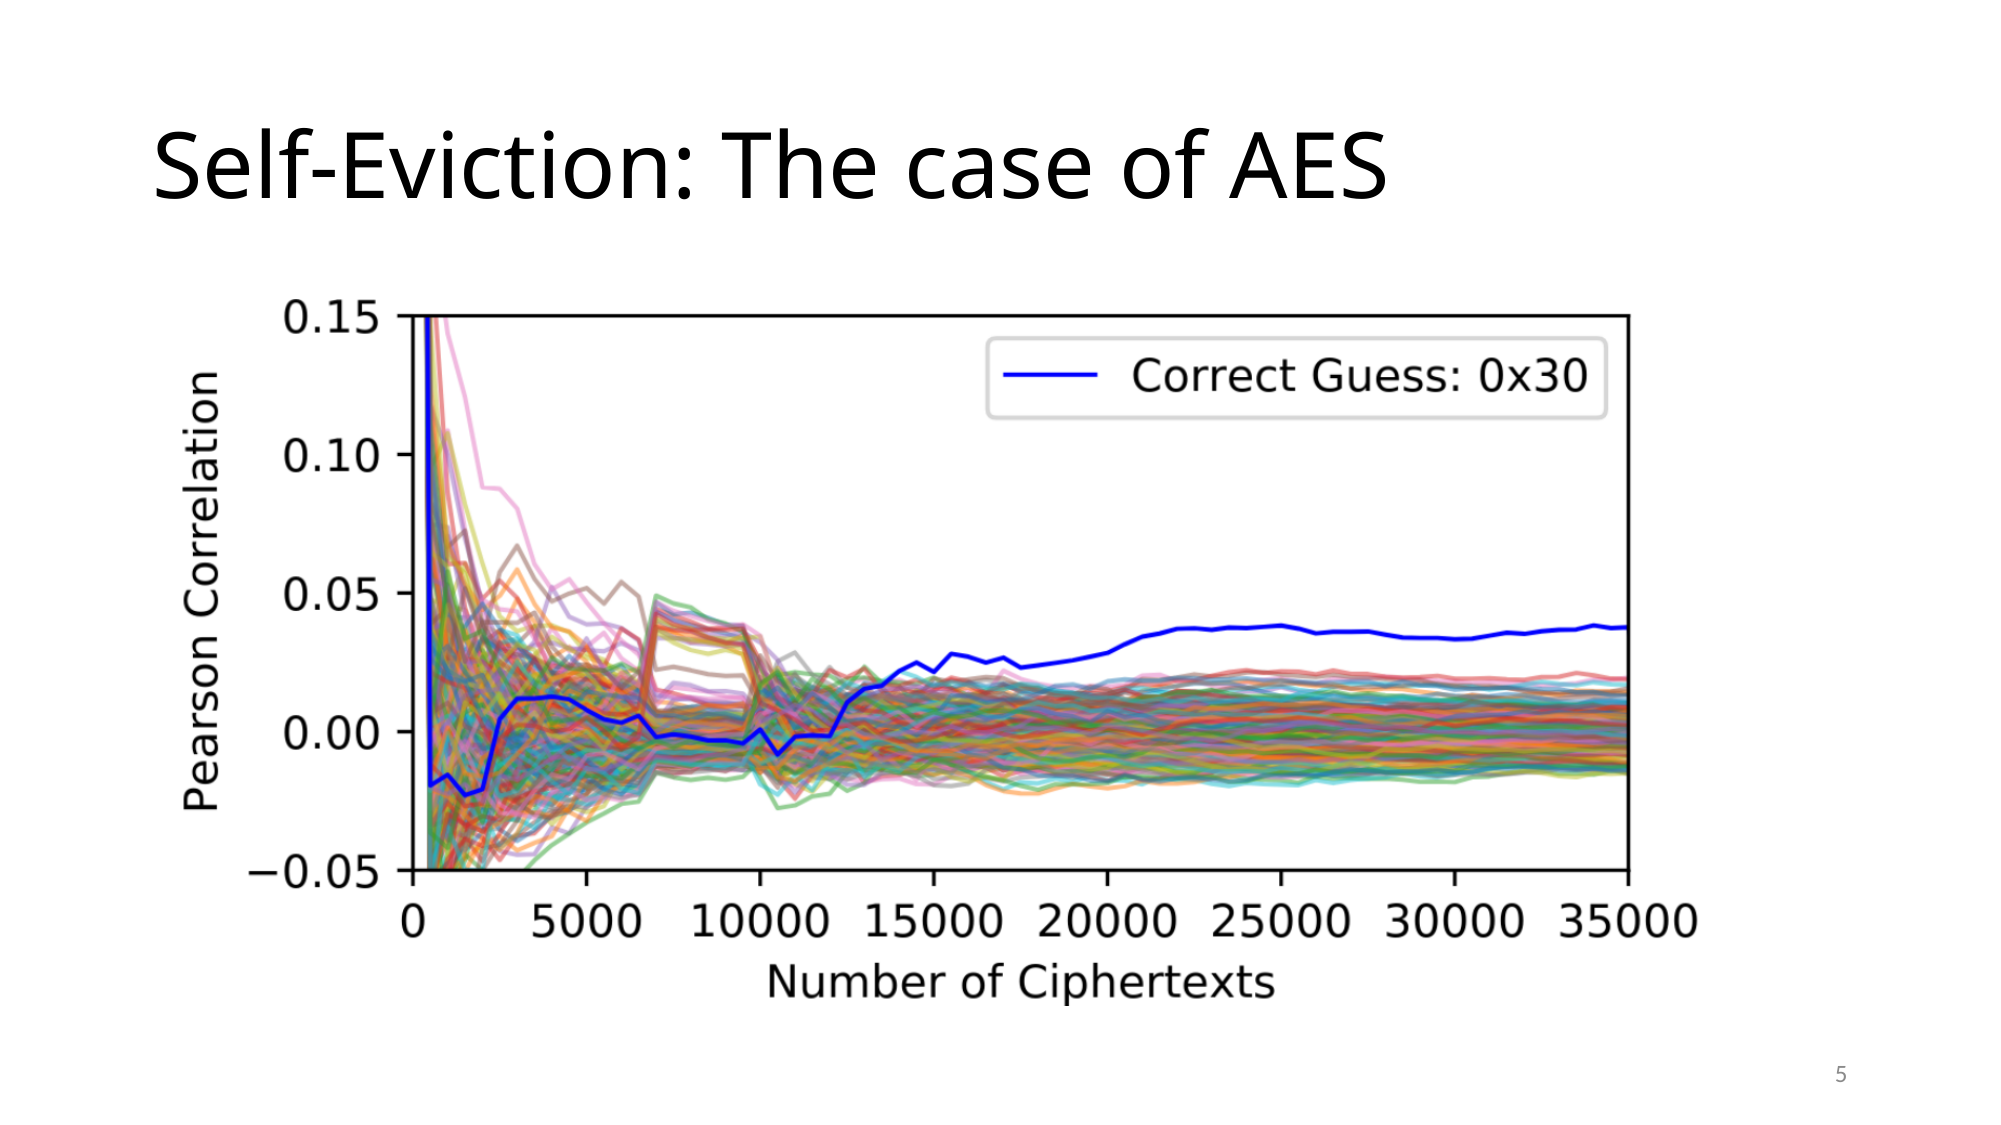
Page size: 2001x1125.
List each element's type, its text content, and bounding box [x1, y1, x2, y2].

picture [173, 277, 1711, 1006]
title Self-Eviction: The case of AES [137, 59, 1863, 278]
slide_number 5 [1412, 1042, 1863, 1103]
